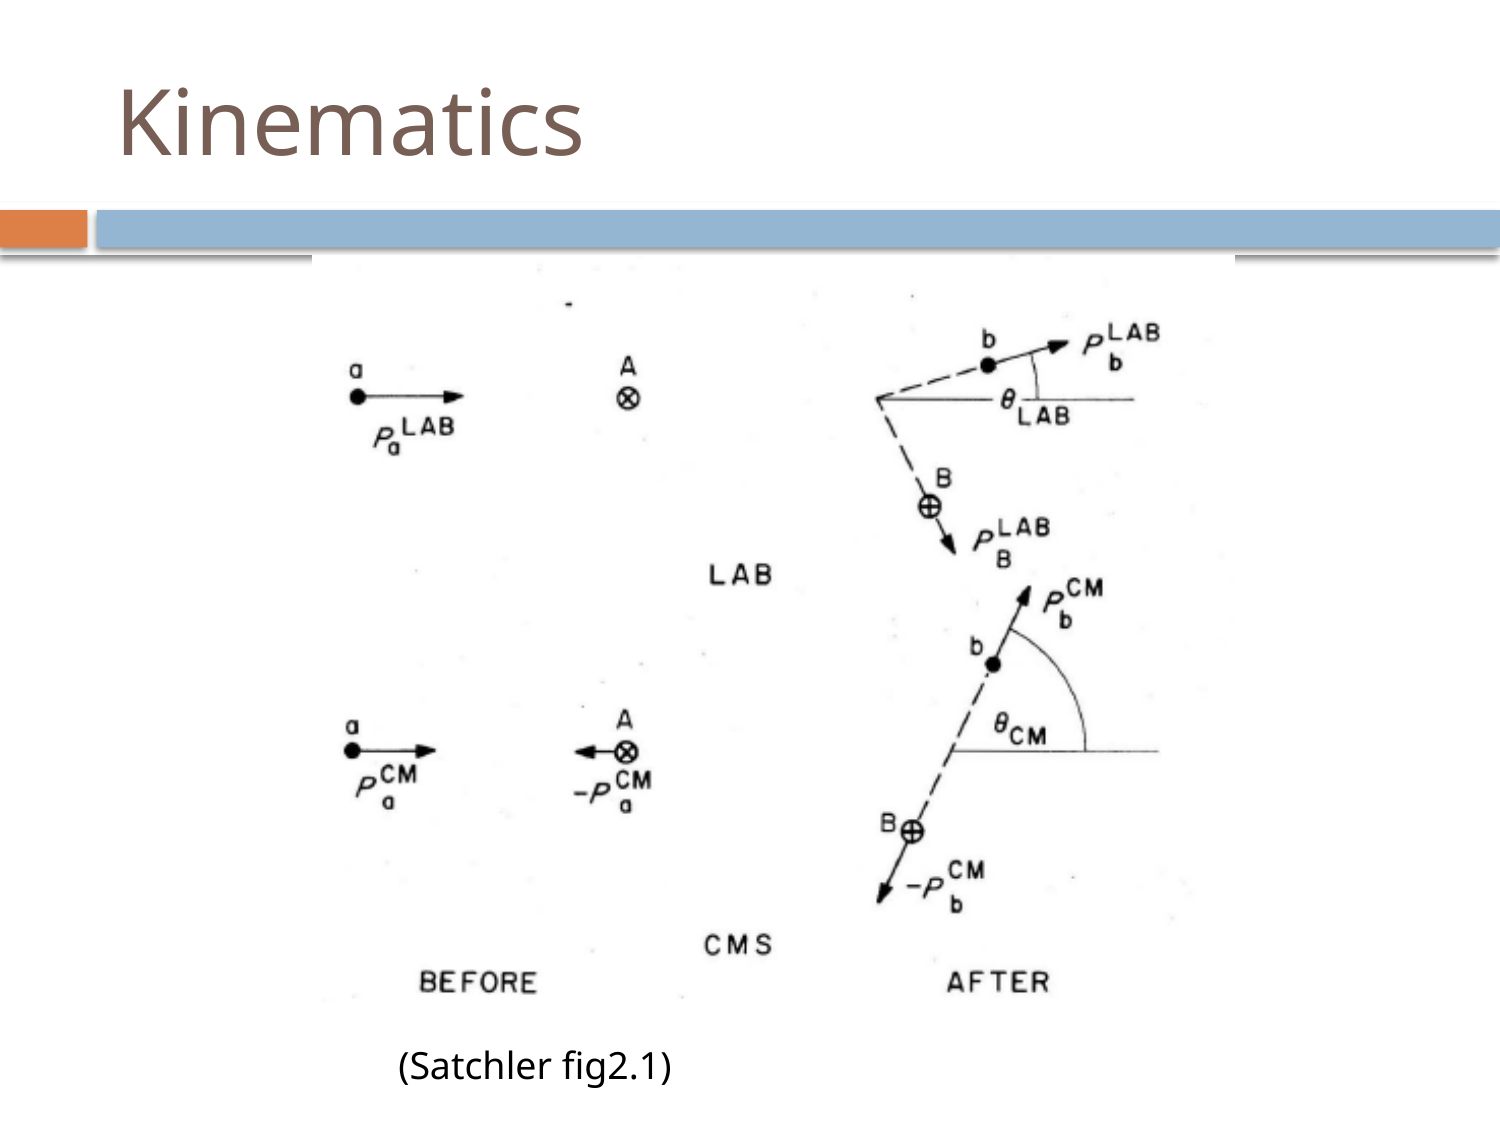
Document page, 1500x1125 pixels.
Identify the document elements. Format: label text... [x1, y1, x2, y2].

picture [312, 254, 1235, 1003]
text_box (Satchler fig2.1) [383, 1034, 687, 1095]
title Kinematics [100, 37, 1438, 200]
